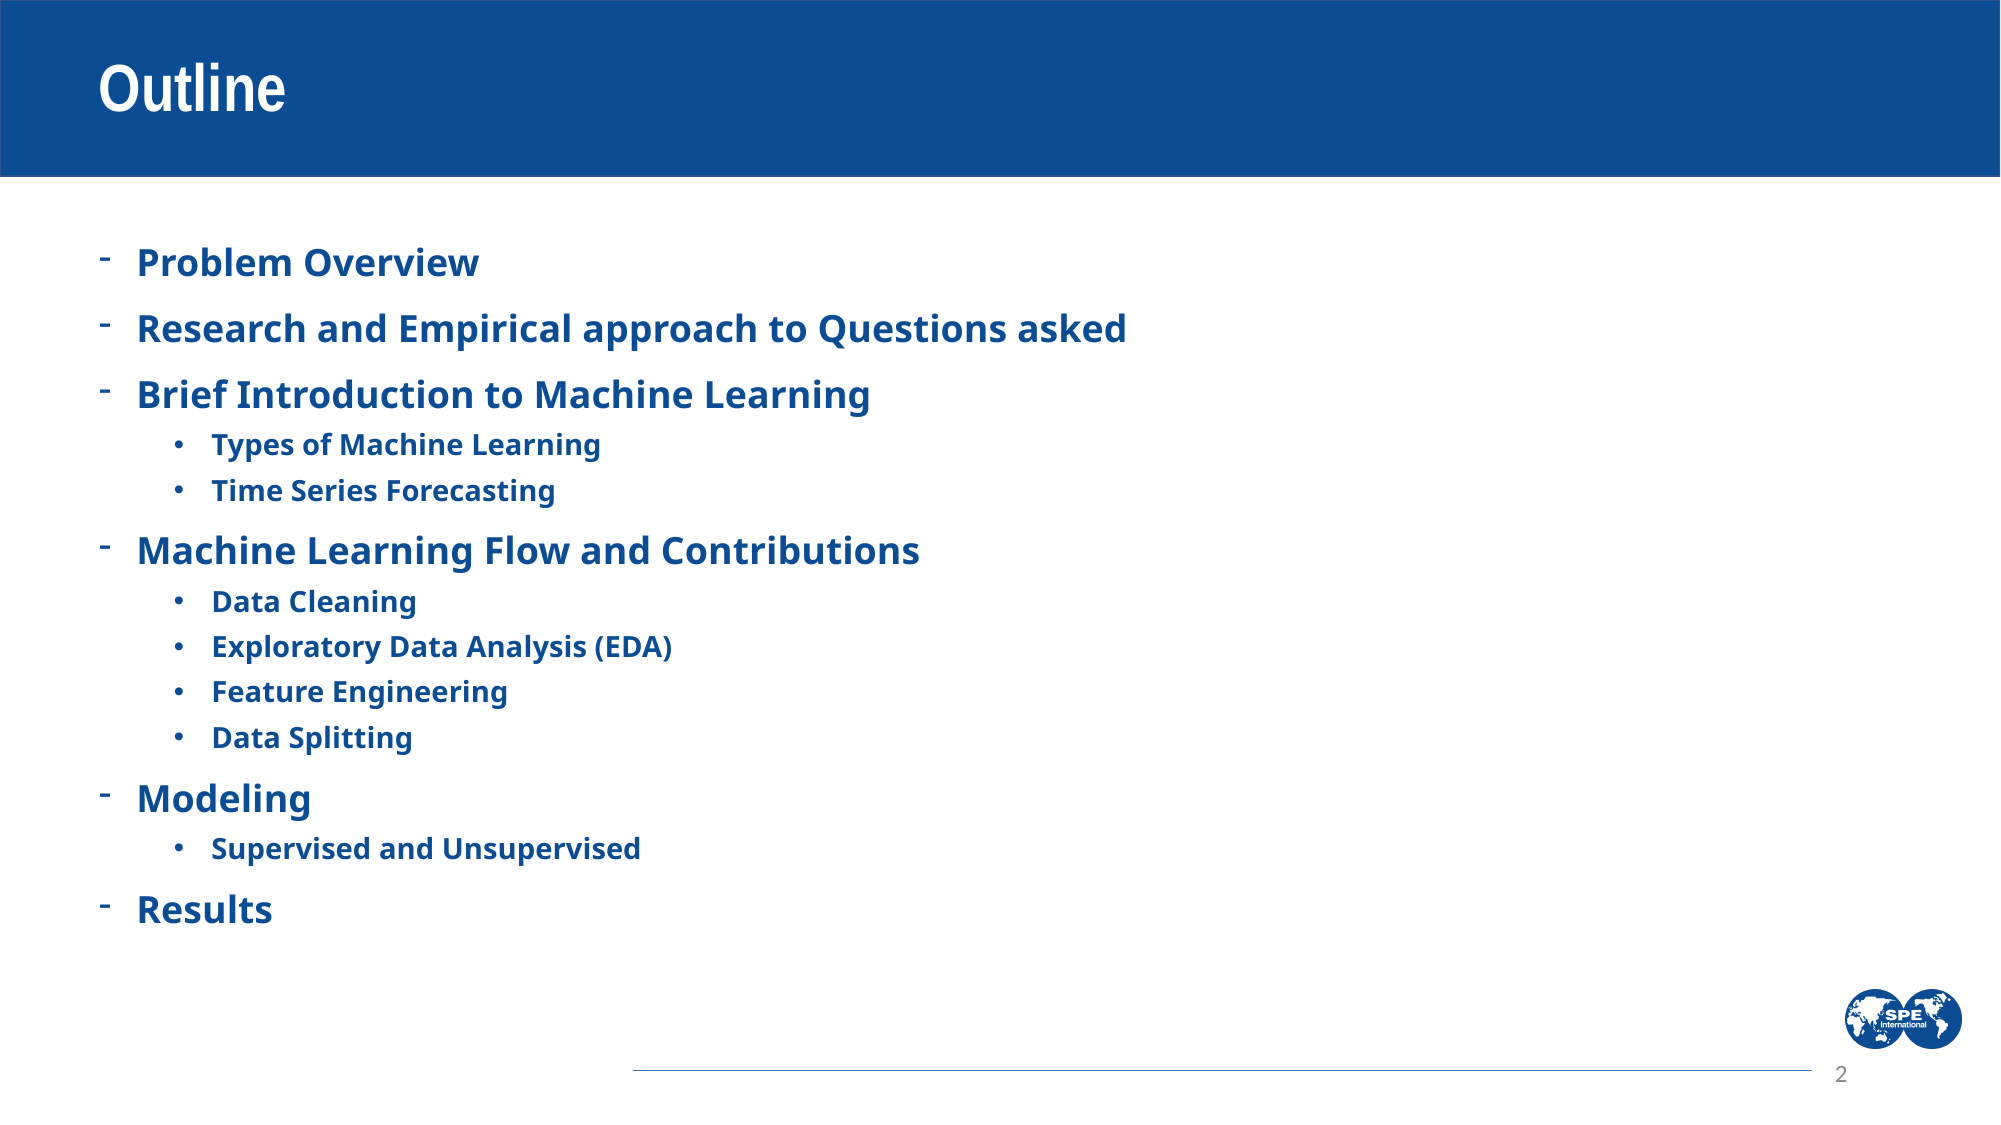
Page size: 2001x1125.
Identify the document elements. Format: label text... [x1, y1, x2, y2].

picture [1845, 989, 1962, 1049]
text_box Outline [83, 37, 472, 132]
list Problem Overview Research and Empirical approach to Questions asked Brief Introduction to Machine Learning Types of Machine Learning Time Series Forecasting Machine Learning Flow and Contributions Data Cleaning Exploratory Data Analysis (EDA) Feature Engineering Data Splitting Modeling Supervised and Unsupervised Results [83, 231, 1904, 1073]
slide_number 2 [1412, 1073, 1863, 1103]
